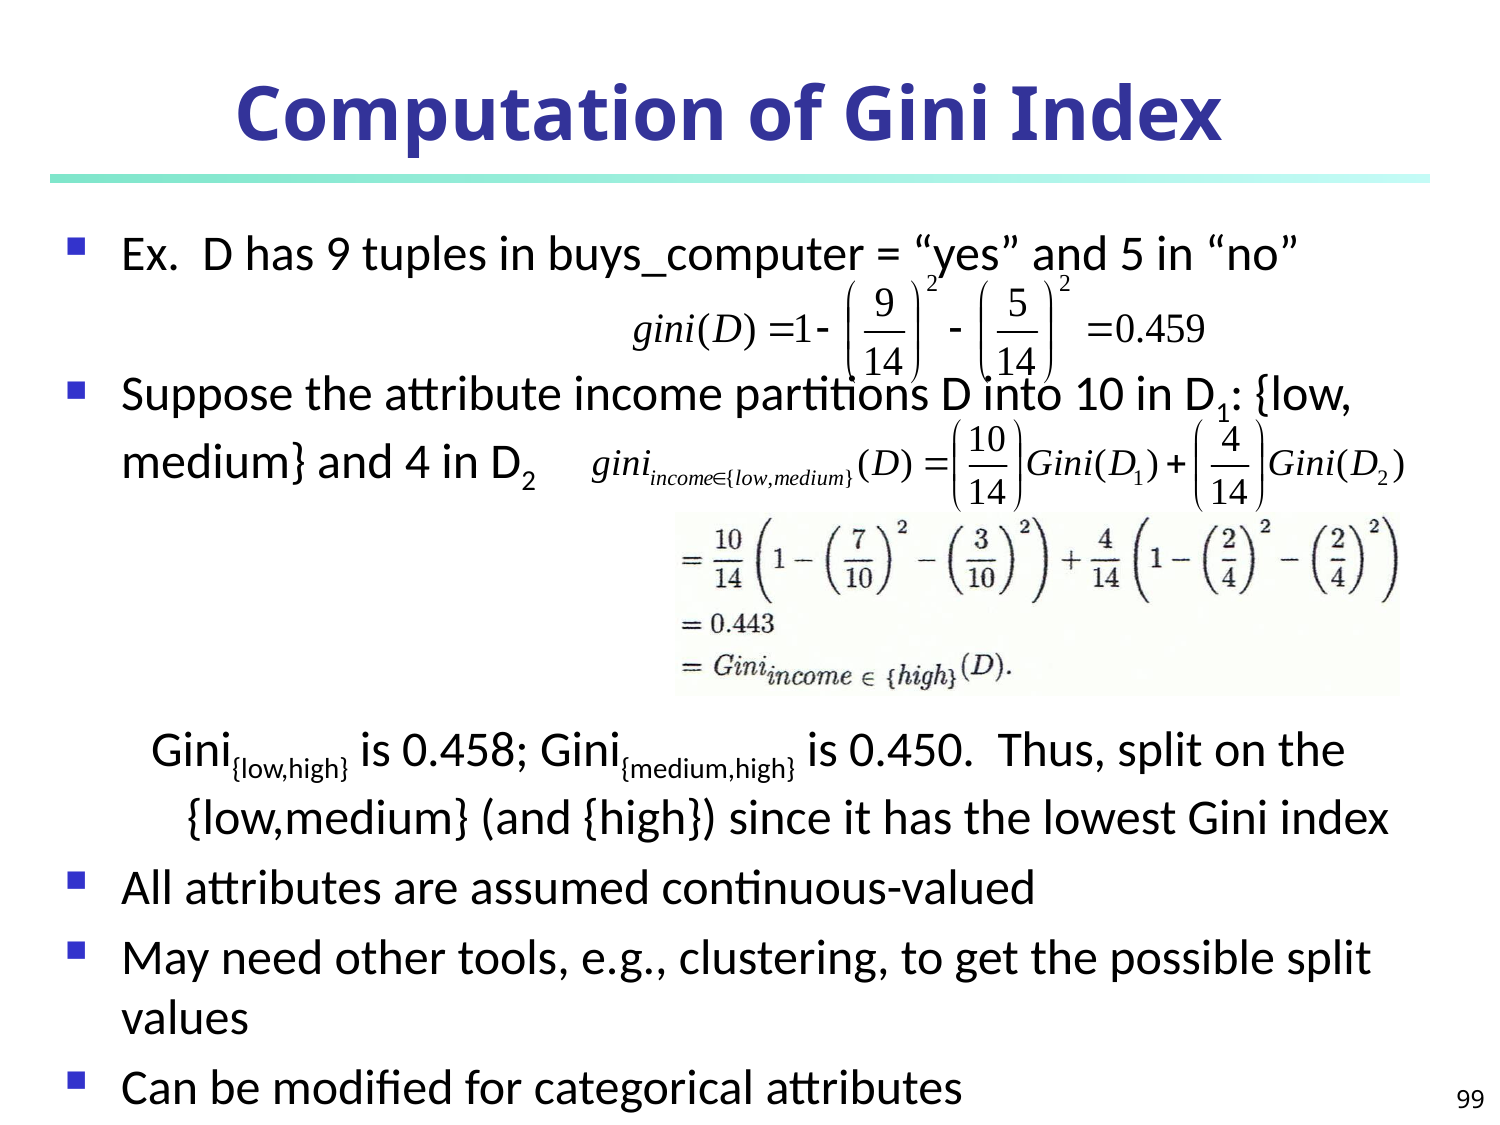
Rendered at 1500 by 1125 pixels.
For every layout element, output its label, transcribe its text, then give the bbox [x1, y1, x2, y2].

list Ex. D has 9 tuples in buys_computer = “yes” and 5 in “no” Suppose the attribute income partitions D into 10 in D1: {low, medium} and 4 in D2 Gini{low,high} is 0.458; Gini{medium,high} is 0.450. Thus, split on the {low,medium} (and {high}) since it has the lowest Gini index All attributes are assumed continuous-valued May need other tools, e.g., clustering, to get the possible split values Can be modified for categorical attributes [49, 212, 1476, 1113]
title Computation of Gini Index [49, 62, 1429, 163]
picture [674, 512, 1401, 696]
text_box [584, 412, 1412, 520]
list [624, 262, 1213, 392]
slide_number 99 [1187, 1062, 1500, 1125]
